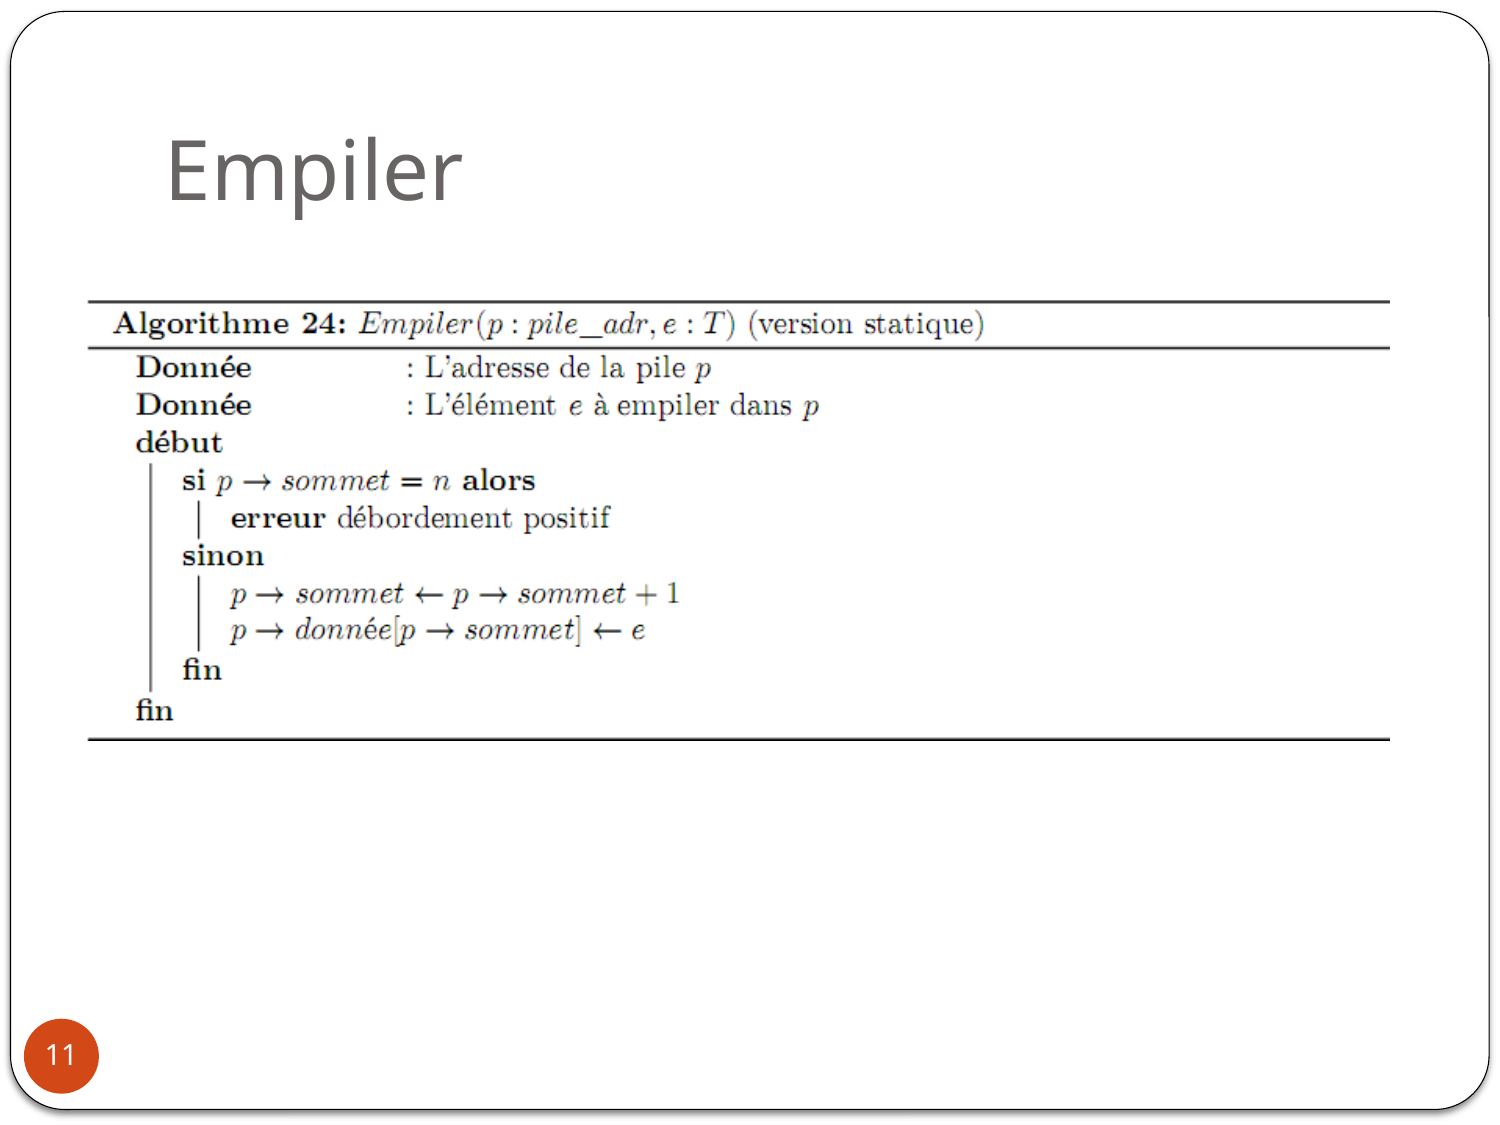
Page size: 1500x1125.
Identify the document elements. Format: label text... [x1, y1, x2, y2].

title Empiler [150, 45, 1425, 233]
slide_number 11 [23, 1018, 99, 1094]
picture [87, 299, 1390, 741]
